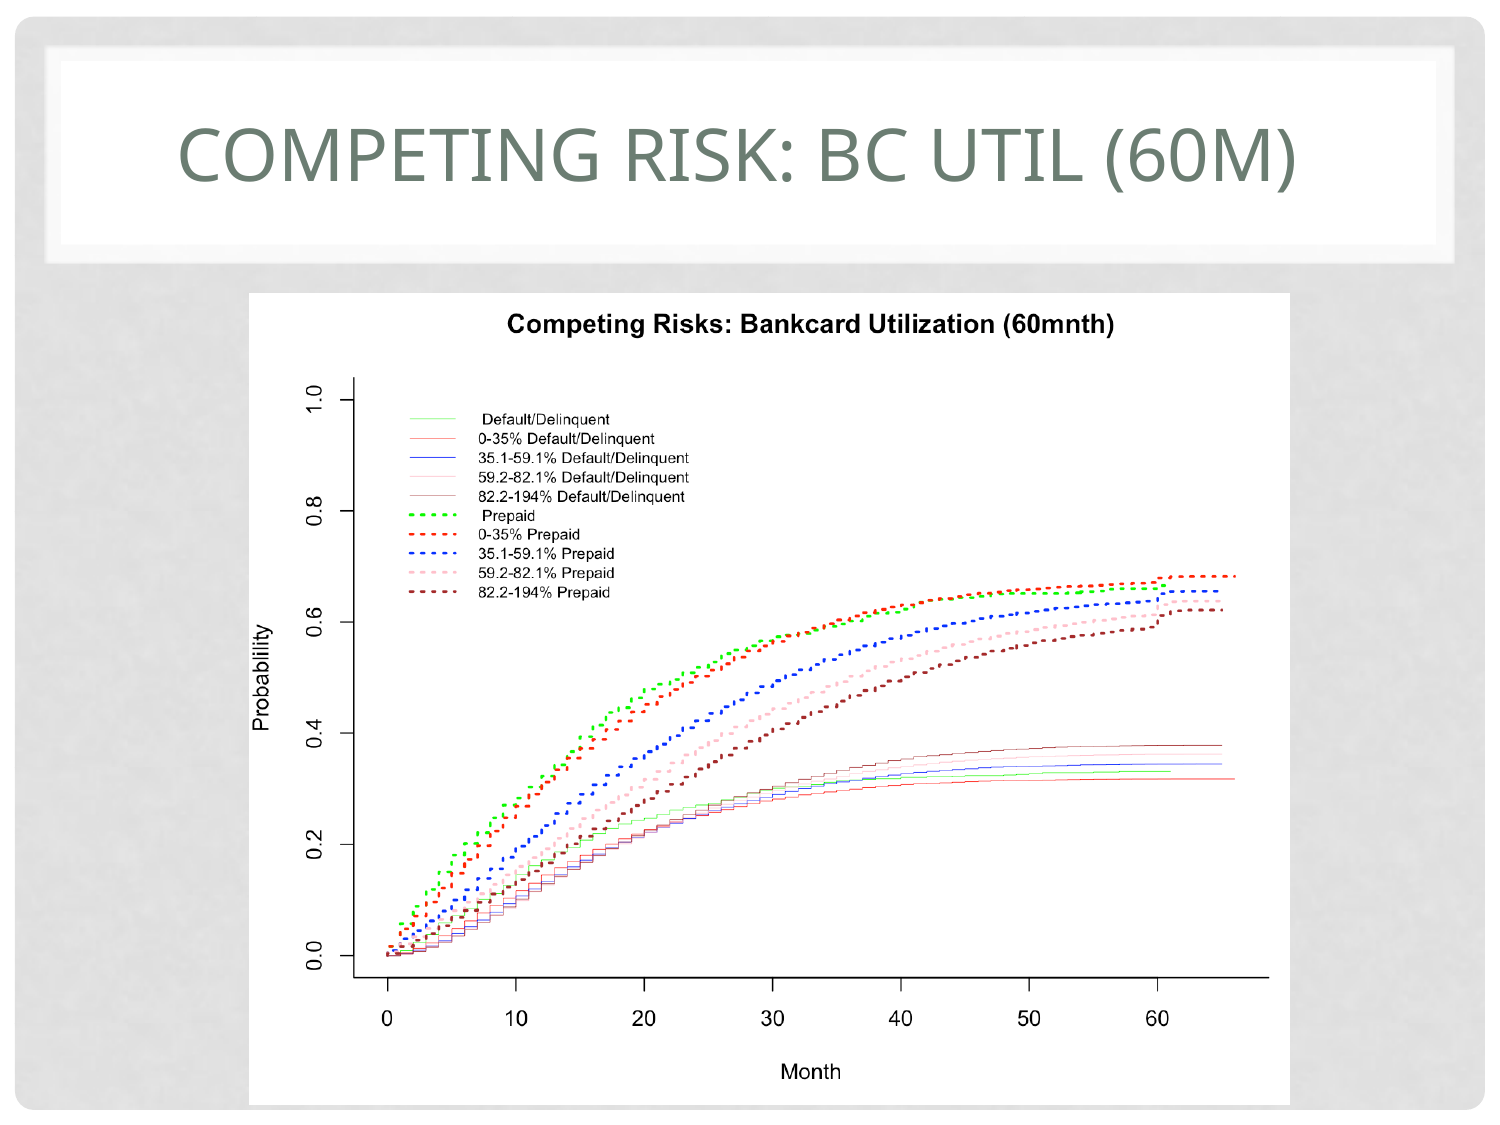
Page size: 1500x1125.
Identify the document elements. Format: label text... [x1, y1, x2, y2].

title Competing risk: Bc Util (60m) [69, 66, 1425, 238]
picture [249, 293, 1290, 1106]
